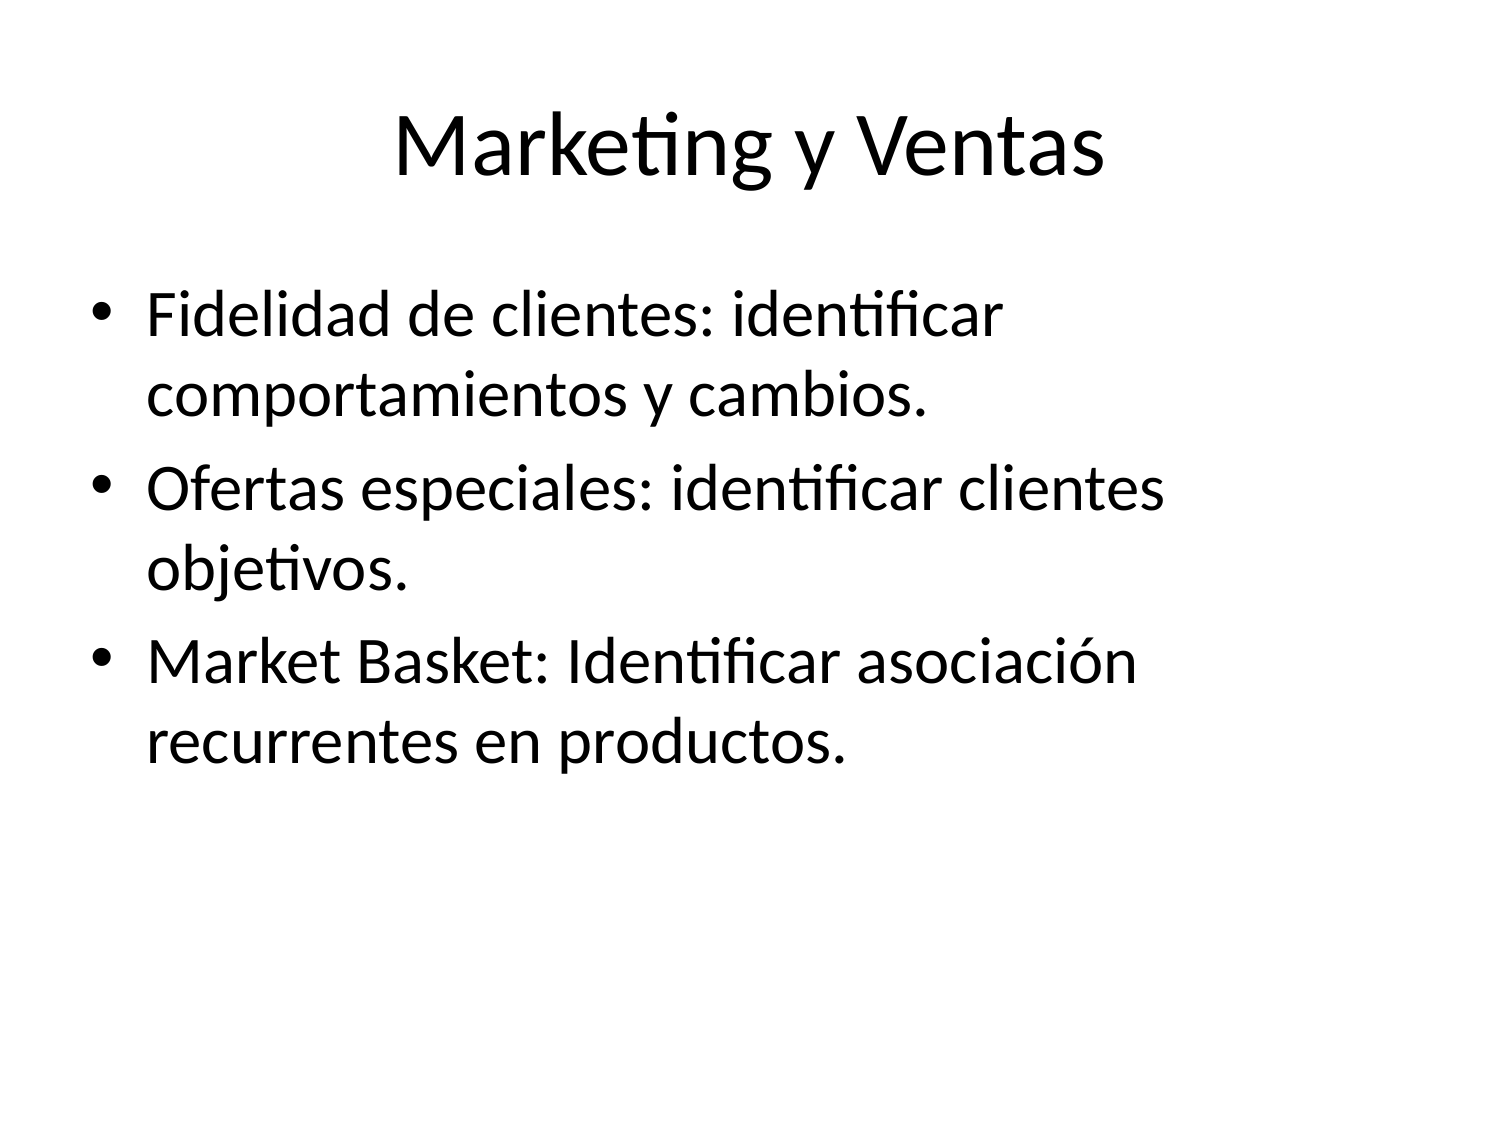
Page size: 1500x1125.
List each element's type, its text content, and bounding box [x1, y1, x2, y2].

title Marketing y Ventas [75, 45, 1425, 233]
list Fidelidad de clientes: identificar comportamientos y cambios. Ofertas especiales: identificar clientes objetivos. Market Basket: Identificar asociación recurrentes en productos. [75, 262, 1425, 1005]
